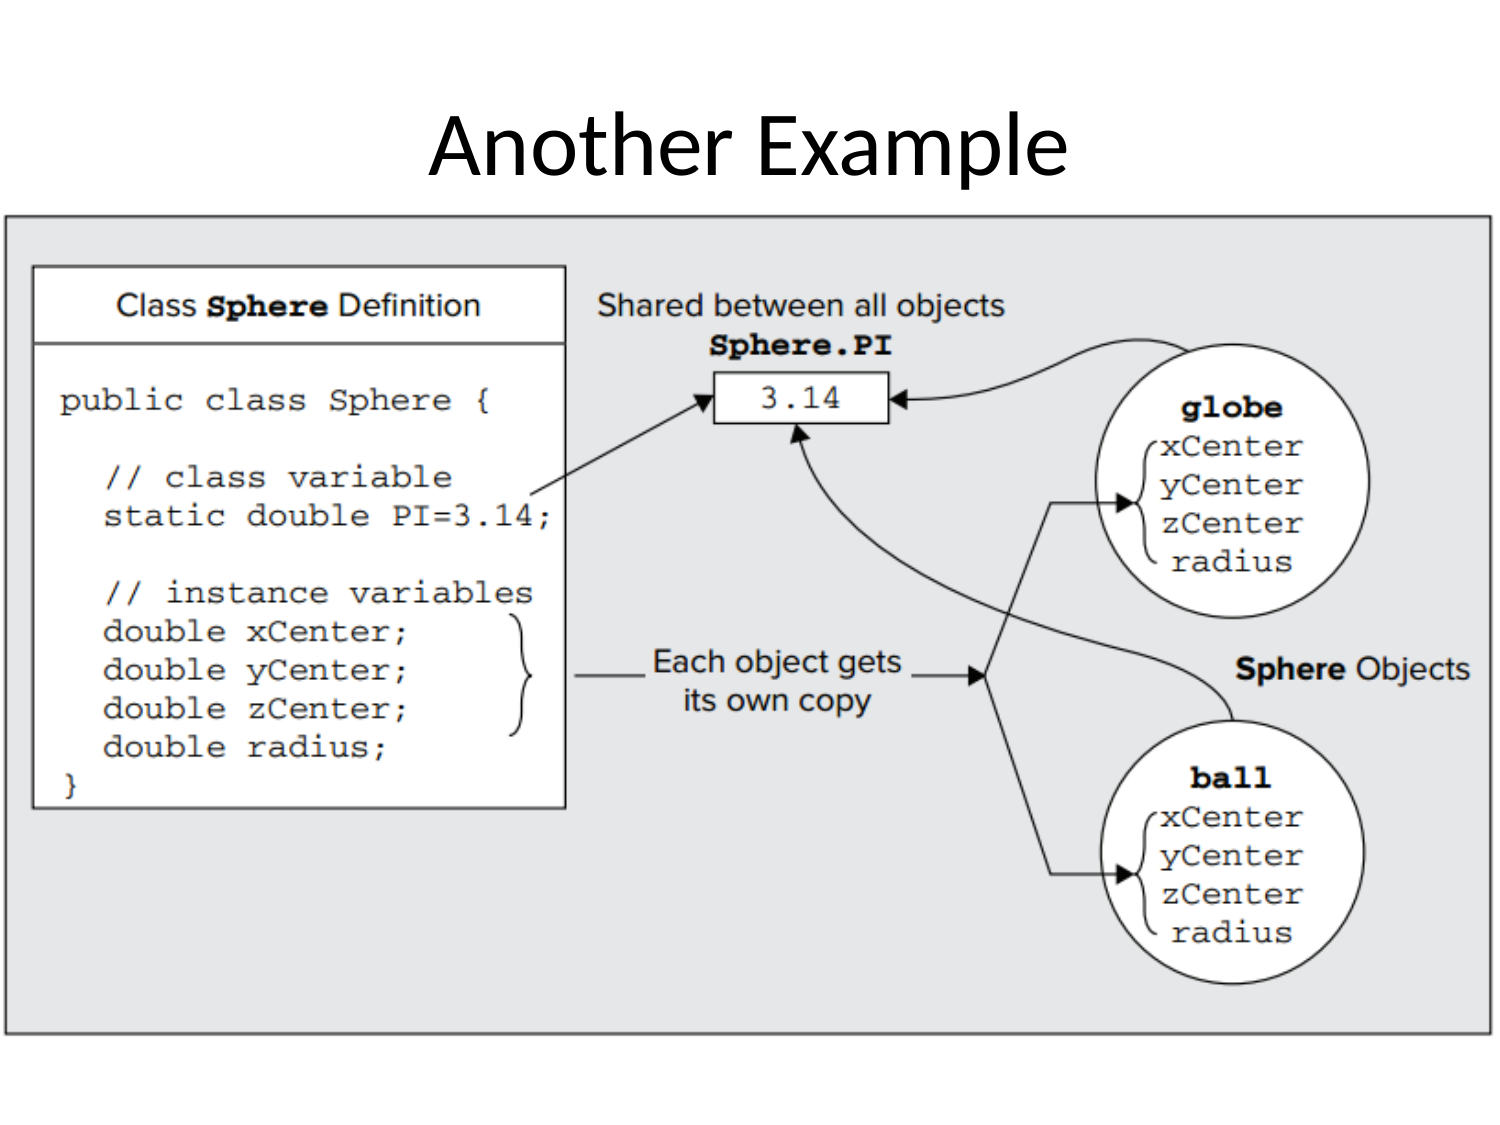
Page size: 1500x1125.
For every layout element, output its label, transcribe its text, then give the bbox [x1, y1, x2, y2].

title Another Example [75, 45, 1425, 208]
picture [0, 209, 1498, 1038]
